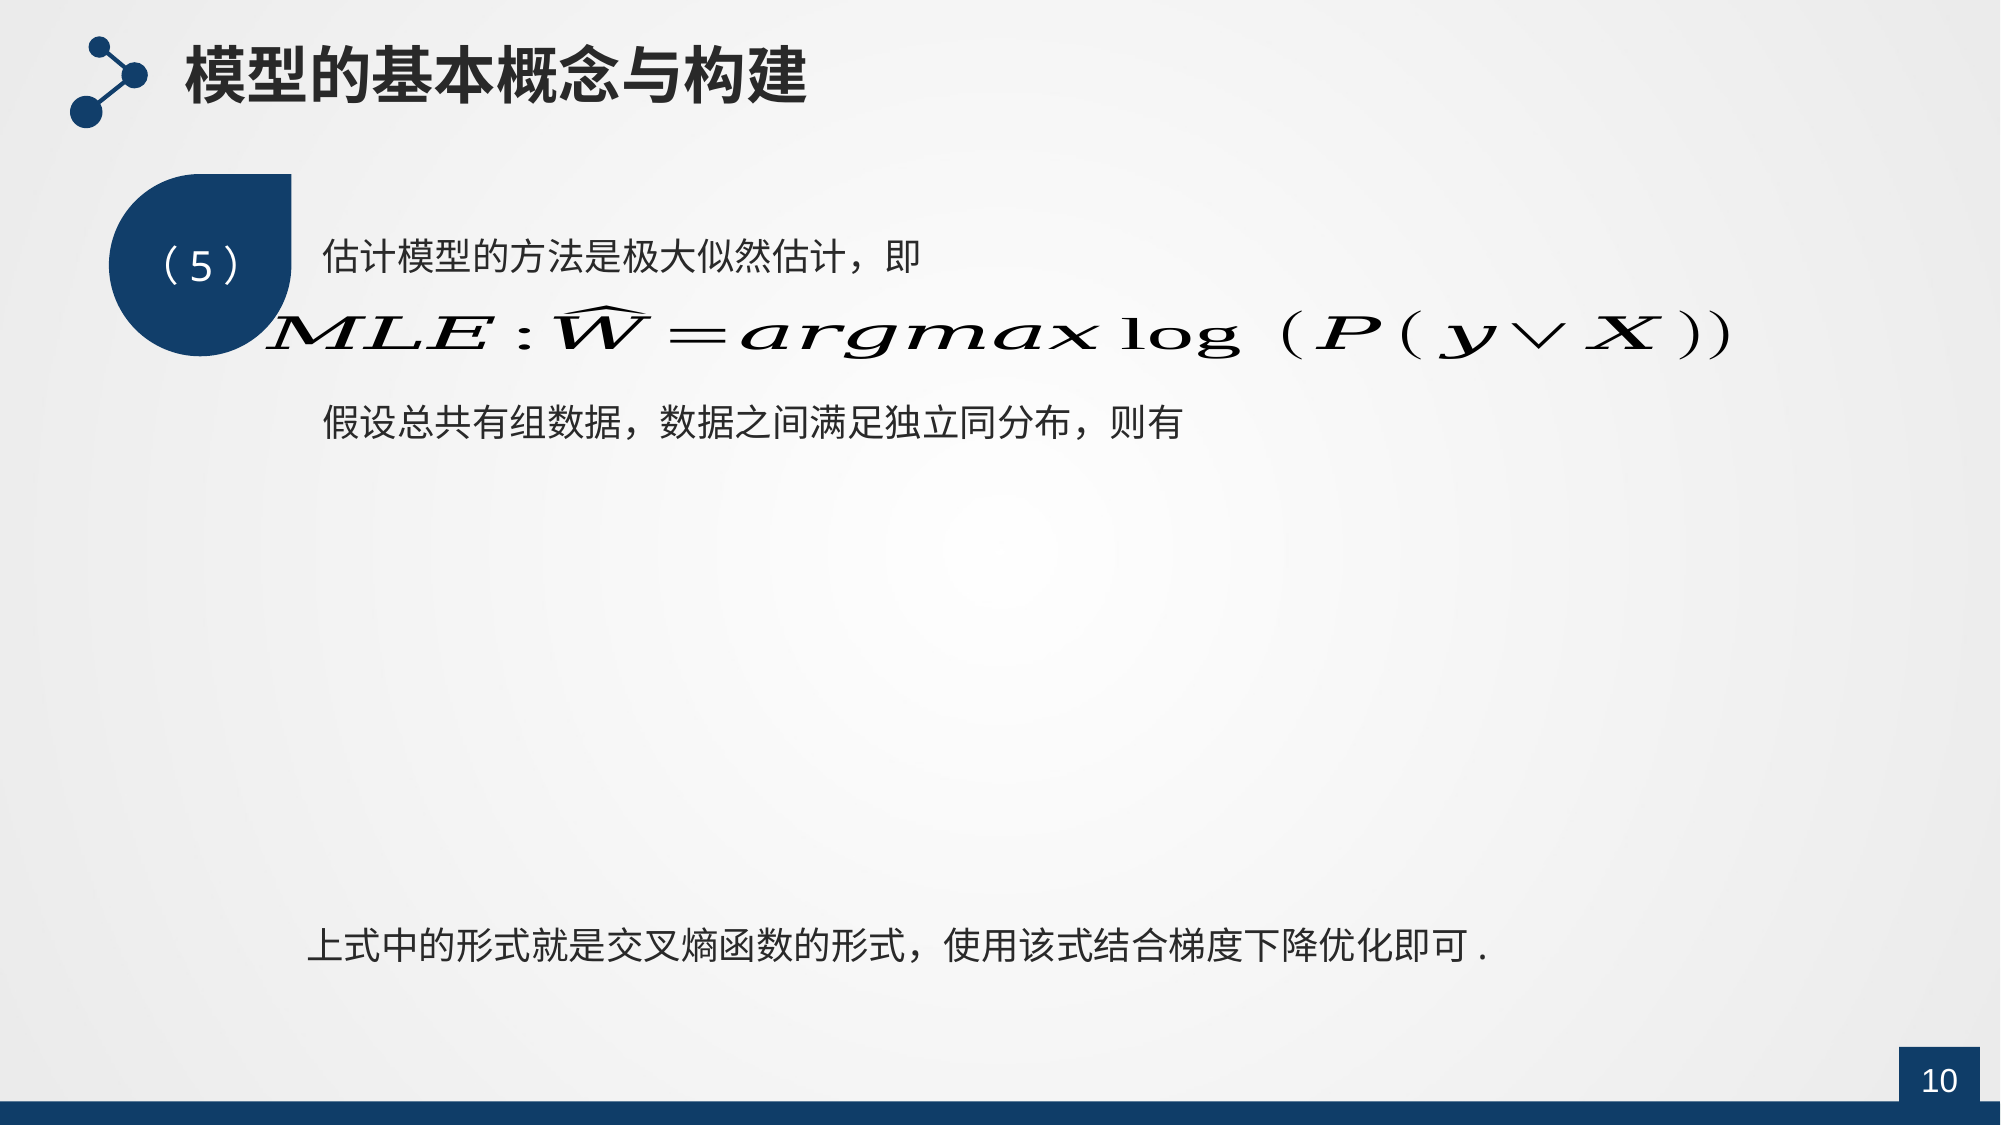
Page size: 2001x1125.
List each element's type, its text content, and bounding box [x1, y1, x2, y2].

picture [0, 0, 2001, 1125]
text_box 模型的基本概念与构建 [169, 29, 825, 119]
text_box [114, 297, 286, 357]
text_box （5） [111, 232, 292, 297]
text_box 估计模型的方法是极大似然估计，即 [307, 225, 1786, 286]
text_box [115, 174, 292, 232]
text_box [69, 36, 148, 129]
